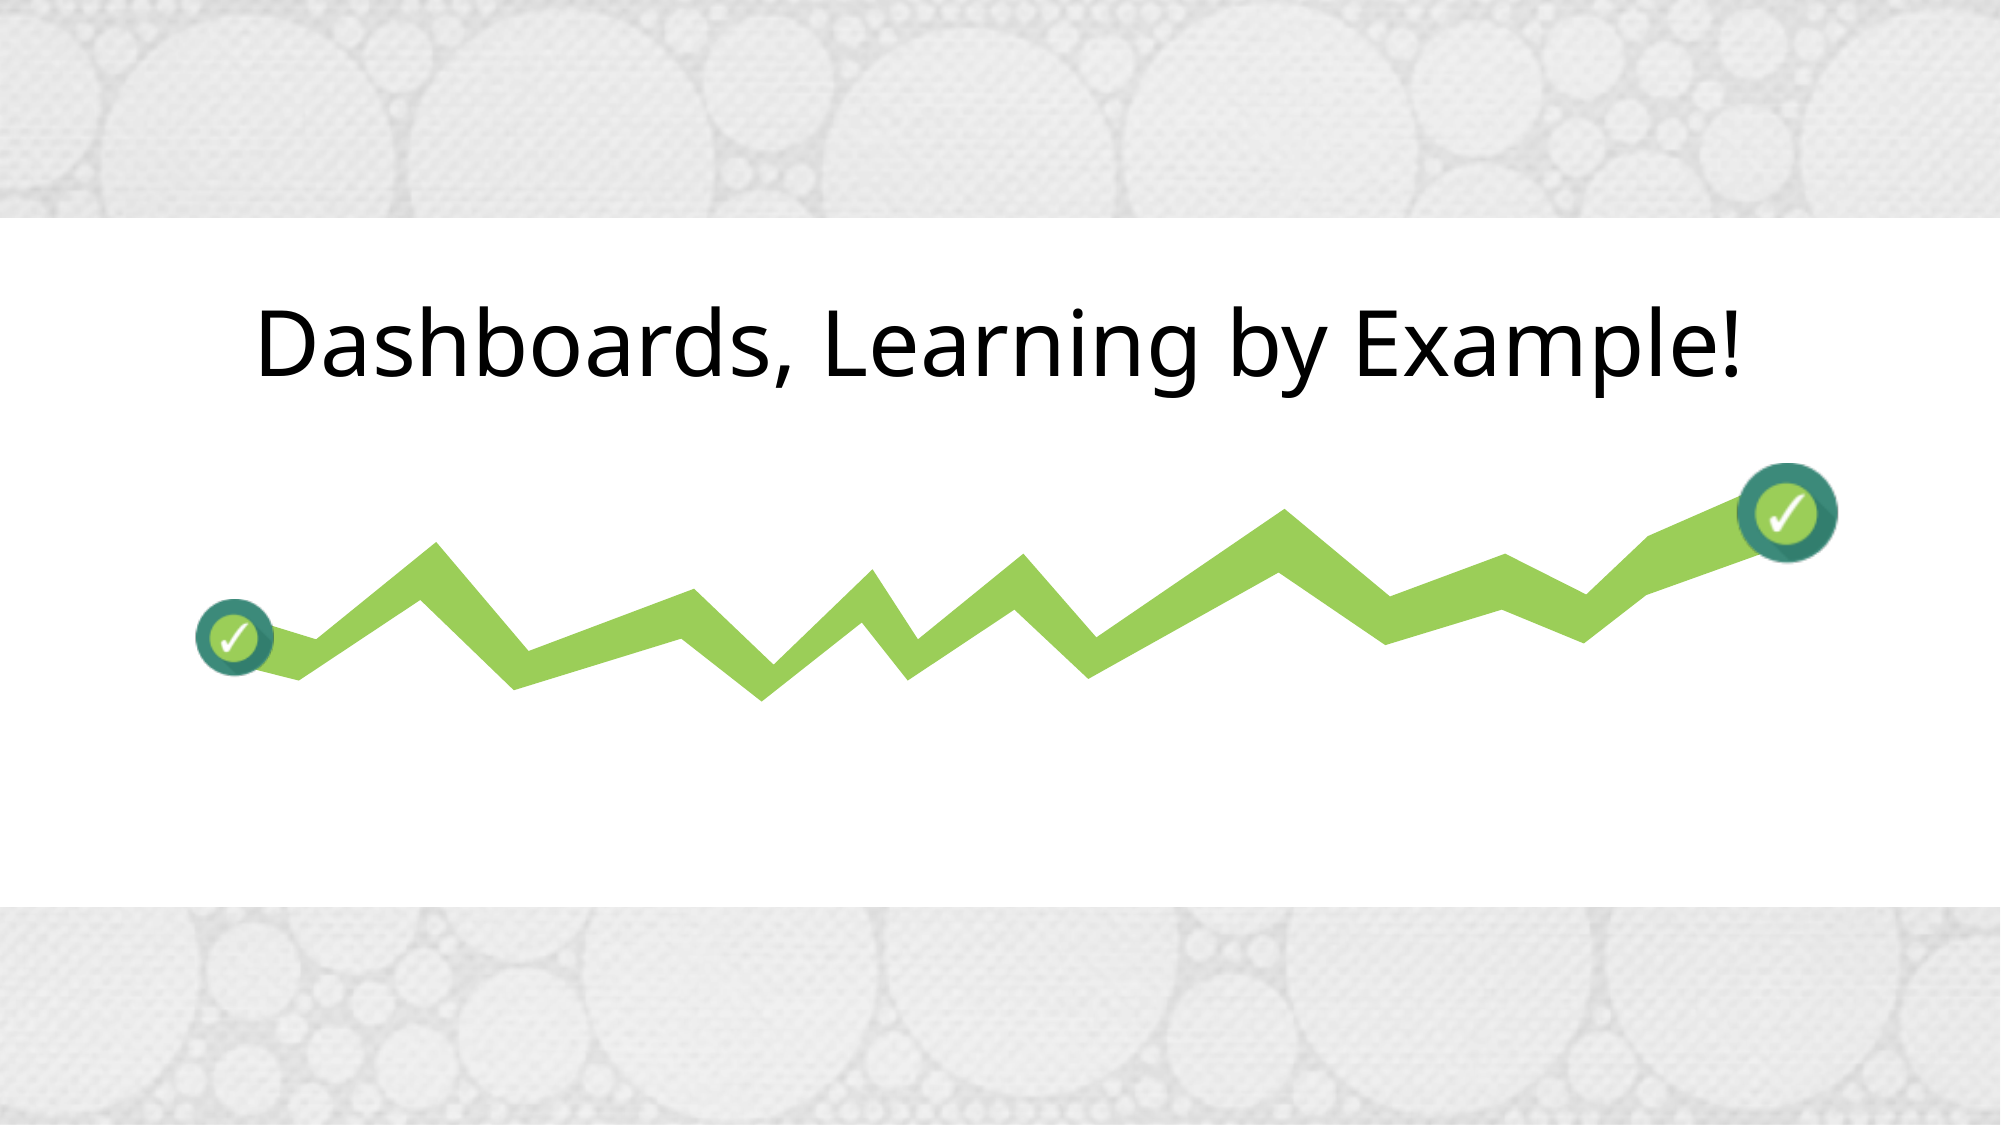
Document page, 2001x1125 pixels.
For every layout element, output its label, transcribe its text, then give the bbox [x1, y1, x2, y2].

picture [1730, 463, 1842, 572]
text_box [277, 499, 1730, 703]
picture [190, 599, 277, 684]
picture [0, 906, 2000, 1125]
text_box Dashboards, Learning by Example! [238, 277, 1762, 403]
picture [0, 0, 2000, 218]
